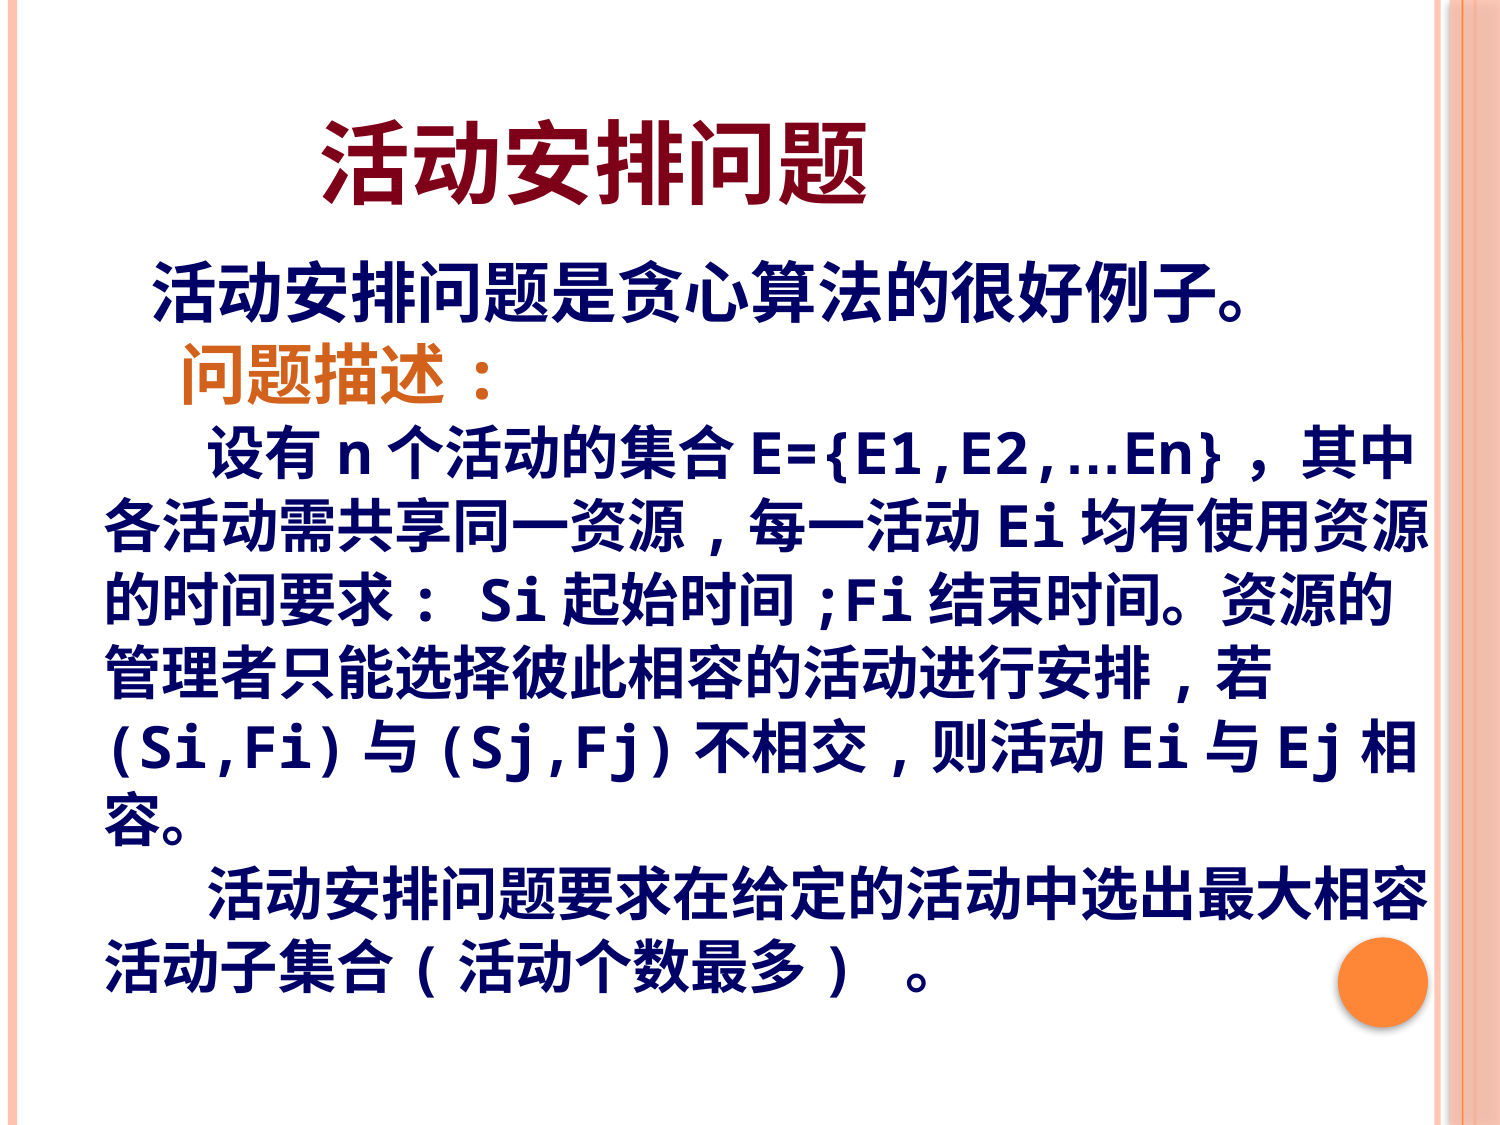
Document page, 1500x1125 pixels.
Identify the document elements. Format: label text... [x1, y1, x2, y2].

text_box 活动安排问题是贪心算法的很好例子。 [135, 243, 1300, 339]
text_box 问题描述: 设有n个活动的集合E={E1,E2,…En}，其中各活动需共享同一资源,每一活动Ei均有使用资源的时间要求: Si起始时间;Fi结束时间。资源的管理者只能选择彼此相容的活动进行安排,若(Si,Fi)与(Sj,Fj)不相交,则活动Ei与Ej相容。 活动安排问题要求在给定的活动中选出最大相容活动子集合(活动个数最多) 。 [88, 324, 1447, 1008]
text_box 活动安排问题 [139, 67, 1049, 243]
